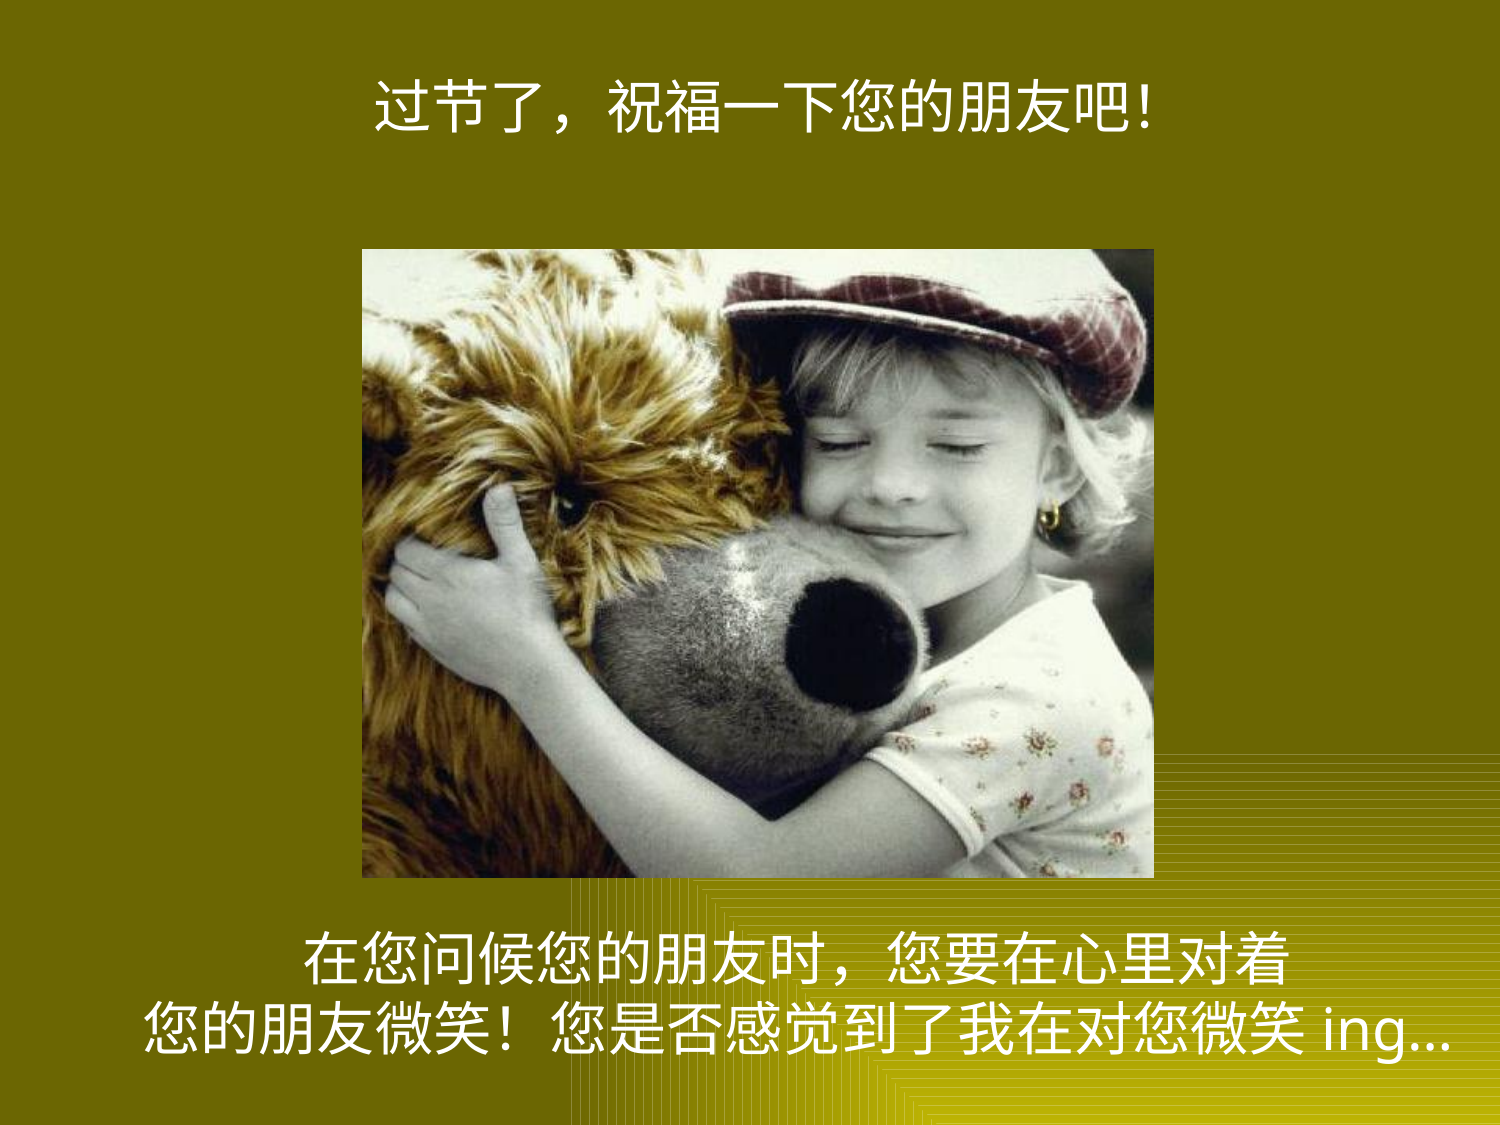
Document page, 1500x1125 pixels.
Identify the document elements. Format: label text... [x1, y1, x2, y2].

text_box 在您问候您的朋友时，您要在心里对着 您的朋友微笑！您是否感觉到了我在对您微笑ing… [52, 914, 1469, 1069]
picture [362, 249, 1154, 879]
text_box 过节了，祝福一下您的朋友吧！ [283, 62, 1218, 148]
